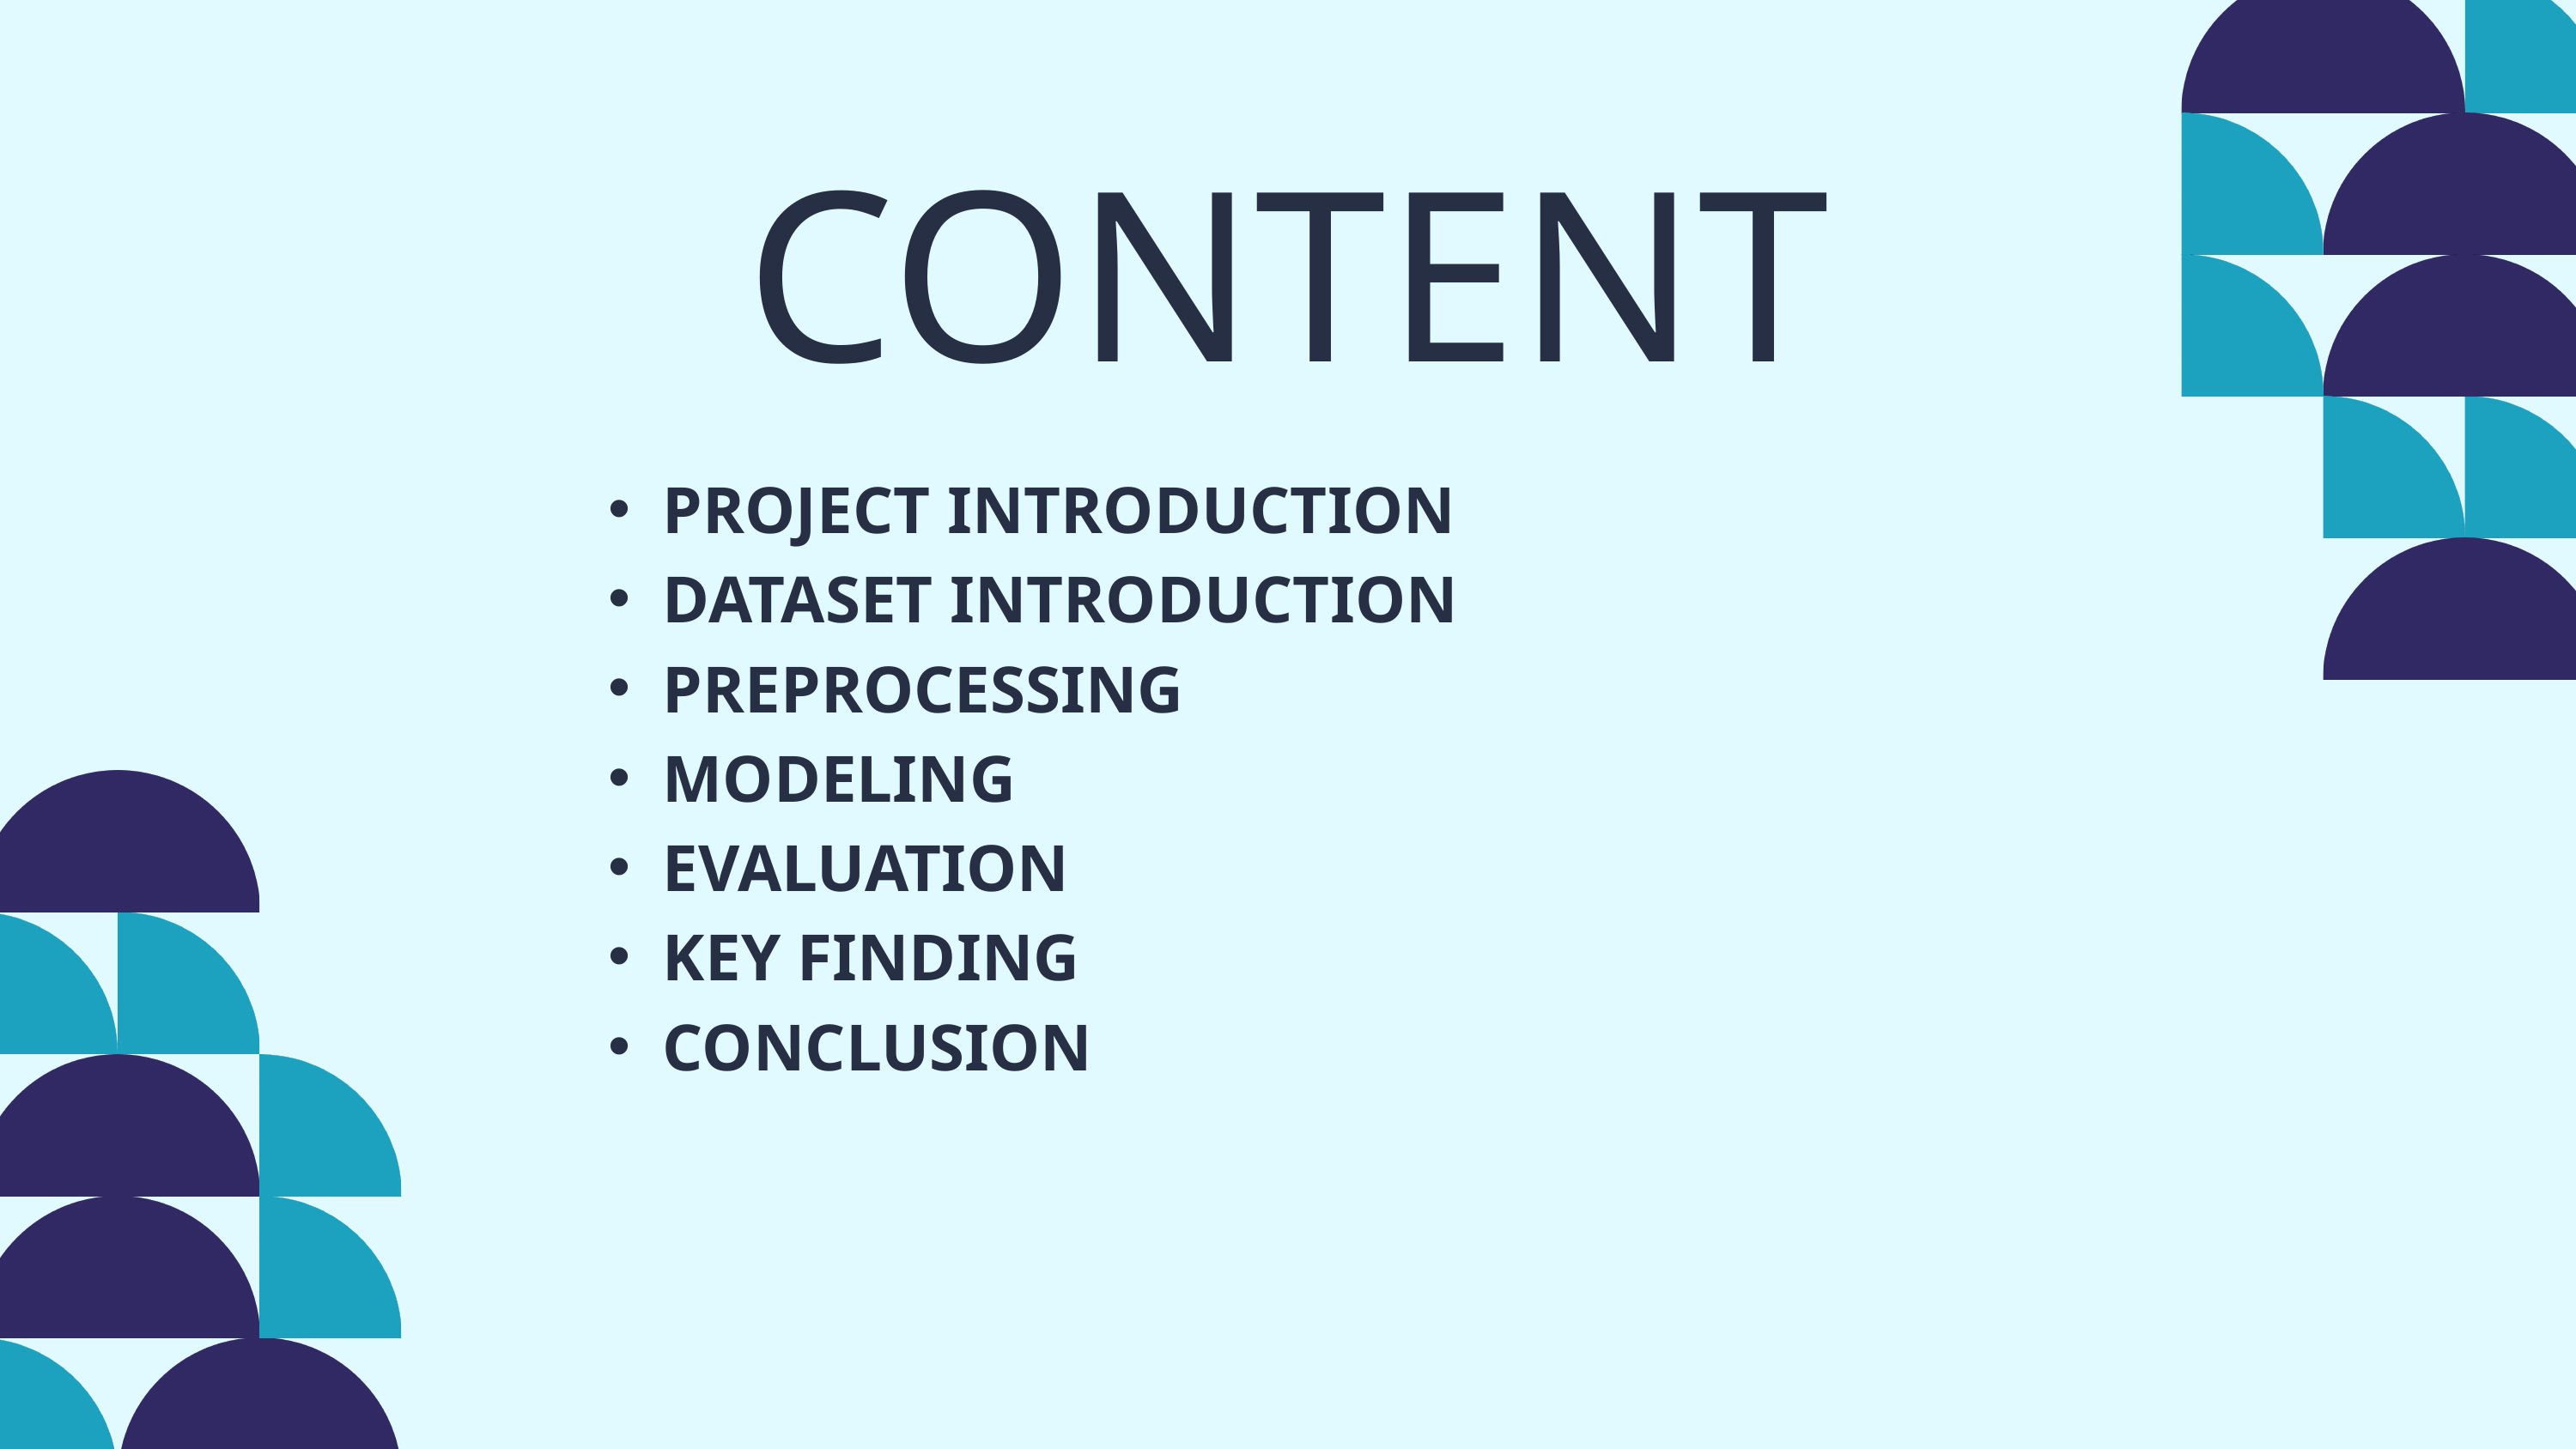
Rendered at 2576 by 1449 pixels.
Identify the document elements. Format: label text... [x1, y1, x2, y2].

text_box [2181, 0, 2465, 112]
text_box [2324, 254, 2576, 397]
text_box [2324, 112, 2576, 254]
text_box [117, 912, 260, 1054]
text_box [2181, 254, 2324, 397]
text_box [2181, 112, 2324, 254]
text_box [2323, 396, 2465, 537]
text_box [2323, 537, 2576, 681]
text_box [0, 1197, 259, 1338]
text_box [2465, 397, 2576, 537]
text_box CONTENT [554, 215, 2022, 409]
text_box [0, 770, 260, 912]
text_box [0, 912, 117, 1054]
text_box [259, 1054, 402, 1197]
text_box [0, 1054, 259, 1197]
text_box [259, 1197, 402, 1338]
text_box [0, 1338, 117, 1449]
text_box PROJECT INTRODUCTION DATASET INTRODUCTION PREPROCESSING MODELING EVALUATION KEY FINDING CONCLUSION [554, 456, 2227, 1084]
text_box [2465, 0, 2576, 112]
text_box [117, 1338, 402, 1449]
